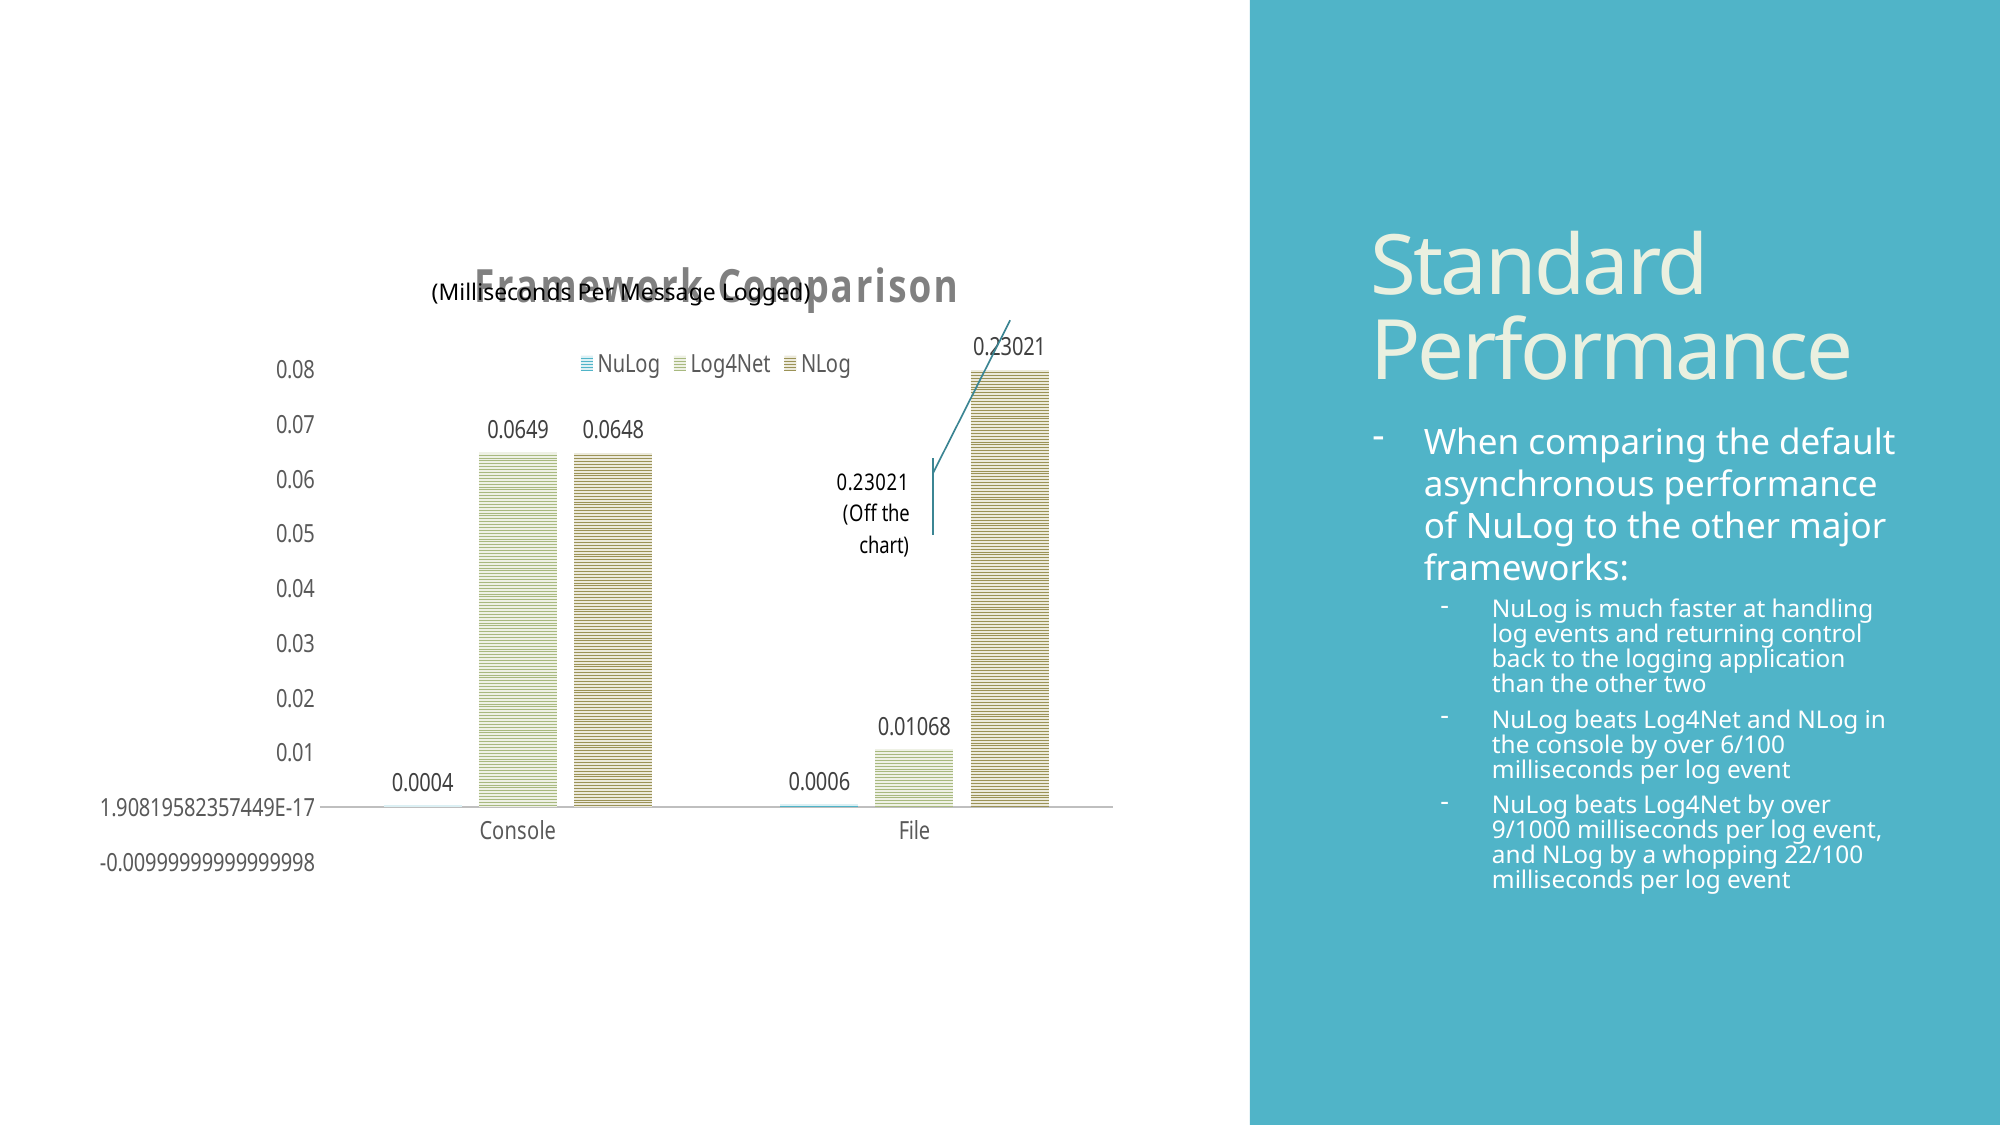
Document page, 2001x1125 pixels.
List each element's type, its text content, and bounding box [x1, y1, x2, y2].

title Standard Performance [1355, 88, 1911, 404]
chart [99, 218, 1132, 907]
list When comparing the default asynchronous performance of NuLog to the other major frameworks: NuLog is much faster at handling log events and returning control back to the logging application than the other two NuLog beats Log4Net and NLog in the console by over 6/100 milliseconds per log event NuLog beats Log4Net by over 9/1000 milliseconds per log event, and NLog by a whopping 22/100 milliseconds per log event [1357, 412, 1916, 925]
